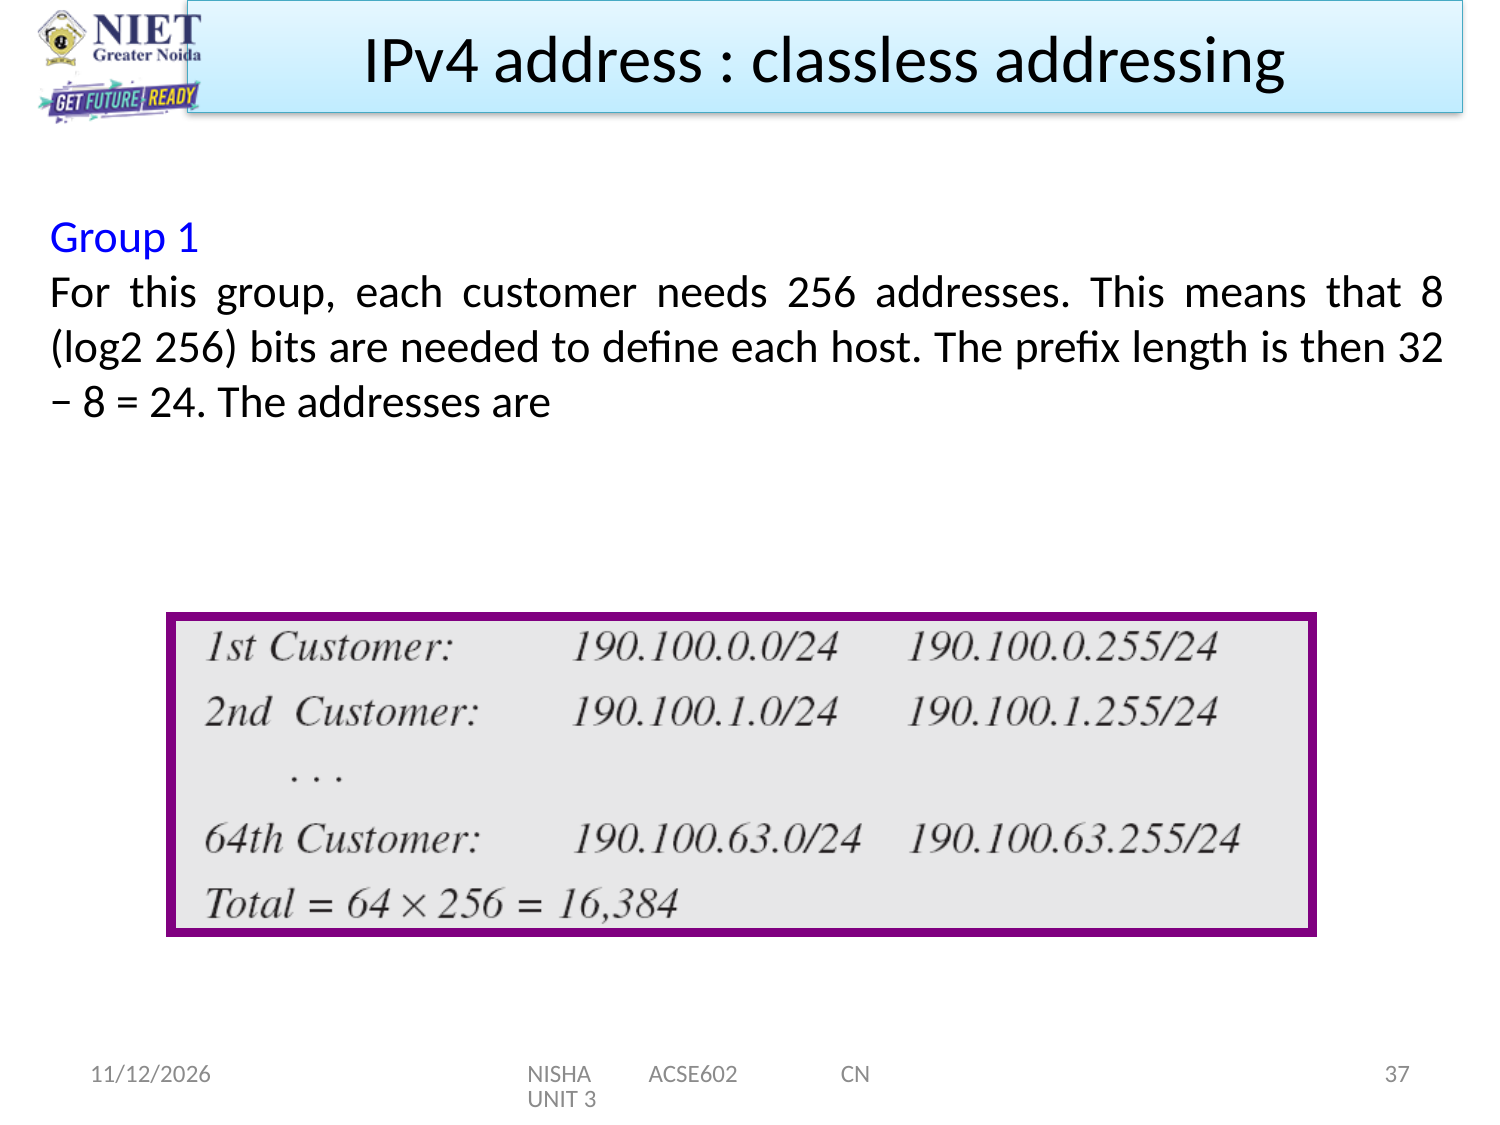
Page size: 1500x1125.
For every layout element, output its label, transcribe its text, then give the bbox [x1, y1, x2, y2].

picture [0, 0, 238, 135]
picture [175, 620, 1309, 929]
slide_number 37 [1074, 1042, 1425, 1103]
footer NISHA ACSE602 CN UNIT 3 [512, 1042, 988, 1103]
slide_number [75, 1042, 425, 1103]
text_box Group 1 For this group, each customer needs 256 addresses. This means that 8 (log2 256) bits are needed to define each host. The prefix length is then 32 − 8 = 24. The addresses are [35, 199, 1461, 434]
text_box IPv4 address : classless addressing [238, 0, 1463, 113]
